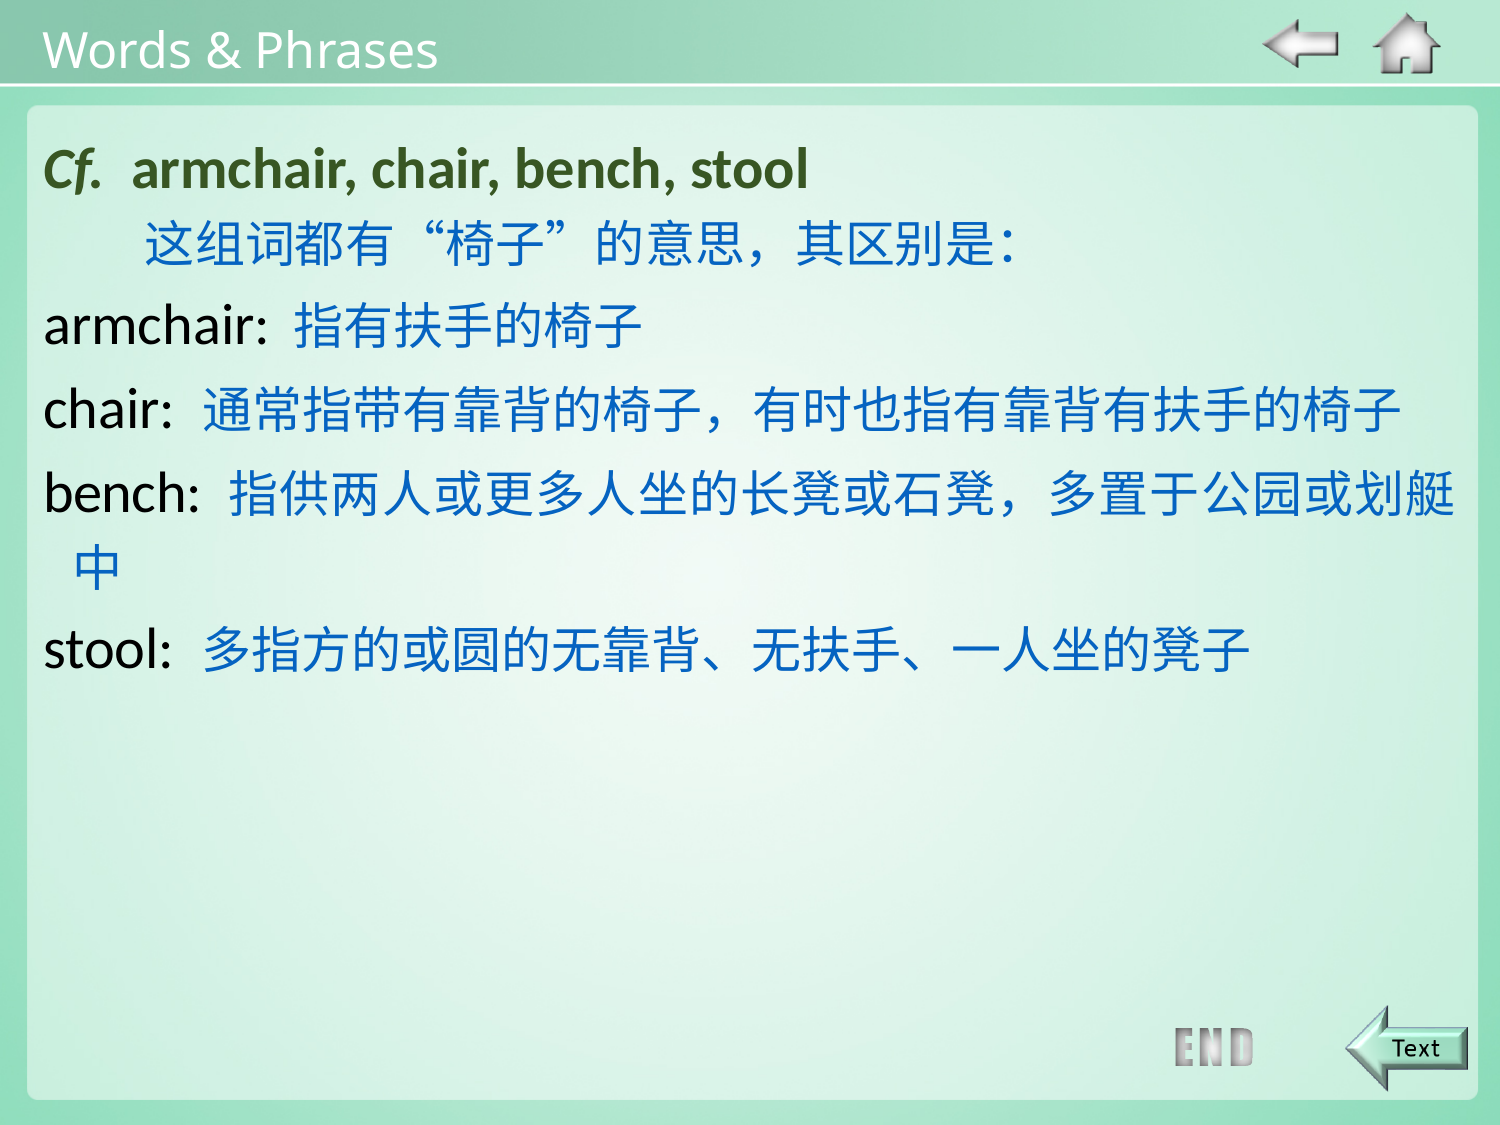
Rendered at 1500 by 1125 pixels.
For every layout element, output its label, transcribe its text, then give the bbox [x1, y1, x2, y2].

list Cf. armchair, chair, bench, stool 这组词都有“椅子”的意思，其区别是： armchair: 指有扶手的椅子 chair: 通常指带有靠背的椅子，有时也指有靠背有扶手的椅子 bench: 指供两人或更多人坐的长凳或石凳，多置于公园或划艇中 stool: 多指方的或圆的无靠背、无扶手、一人坐的凳子 [27, 108, 1471, 1078]
text_box Words & Phrases [27, 11, 582, 87]
picture [0, 0, 1500, 1125]
